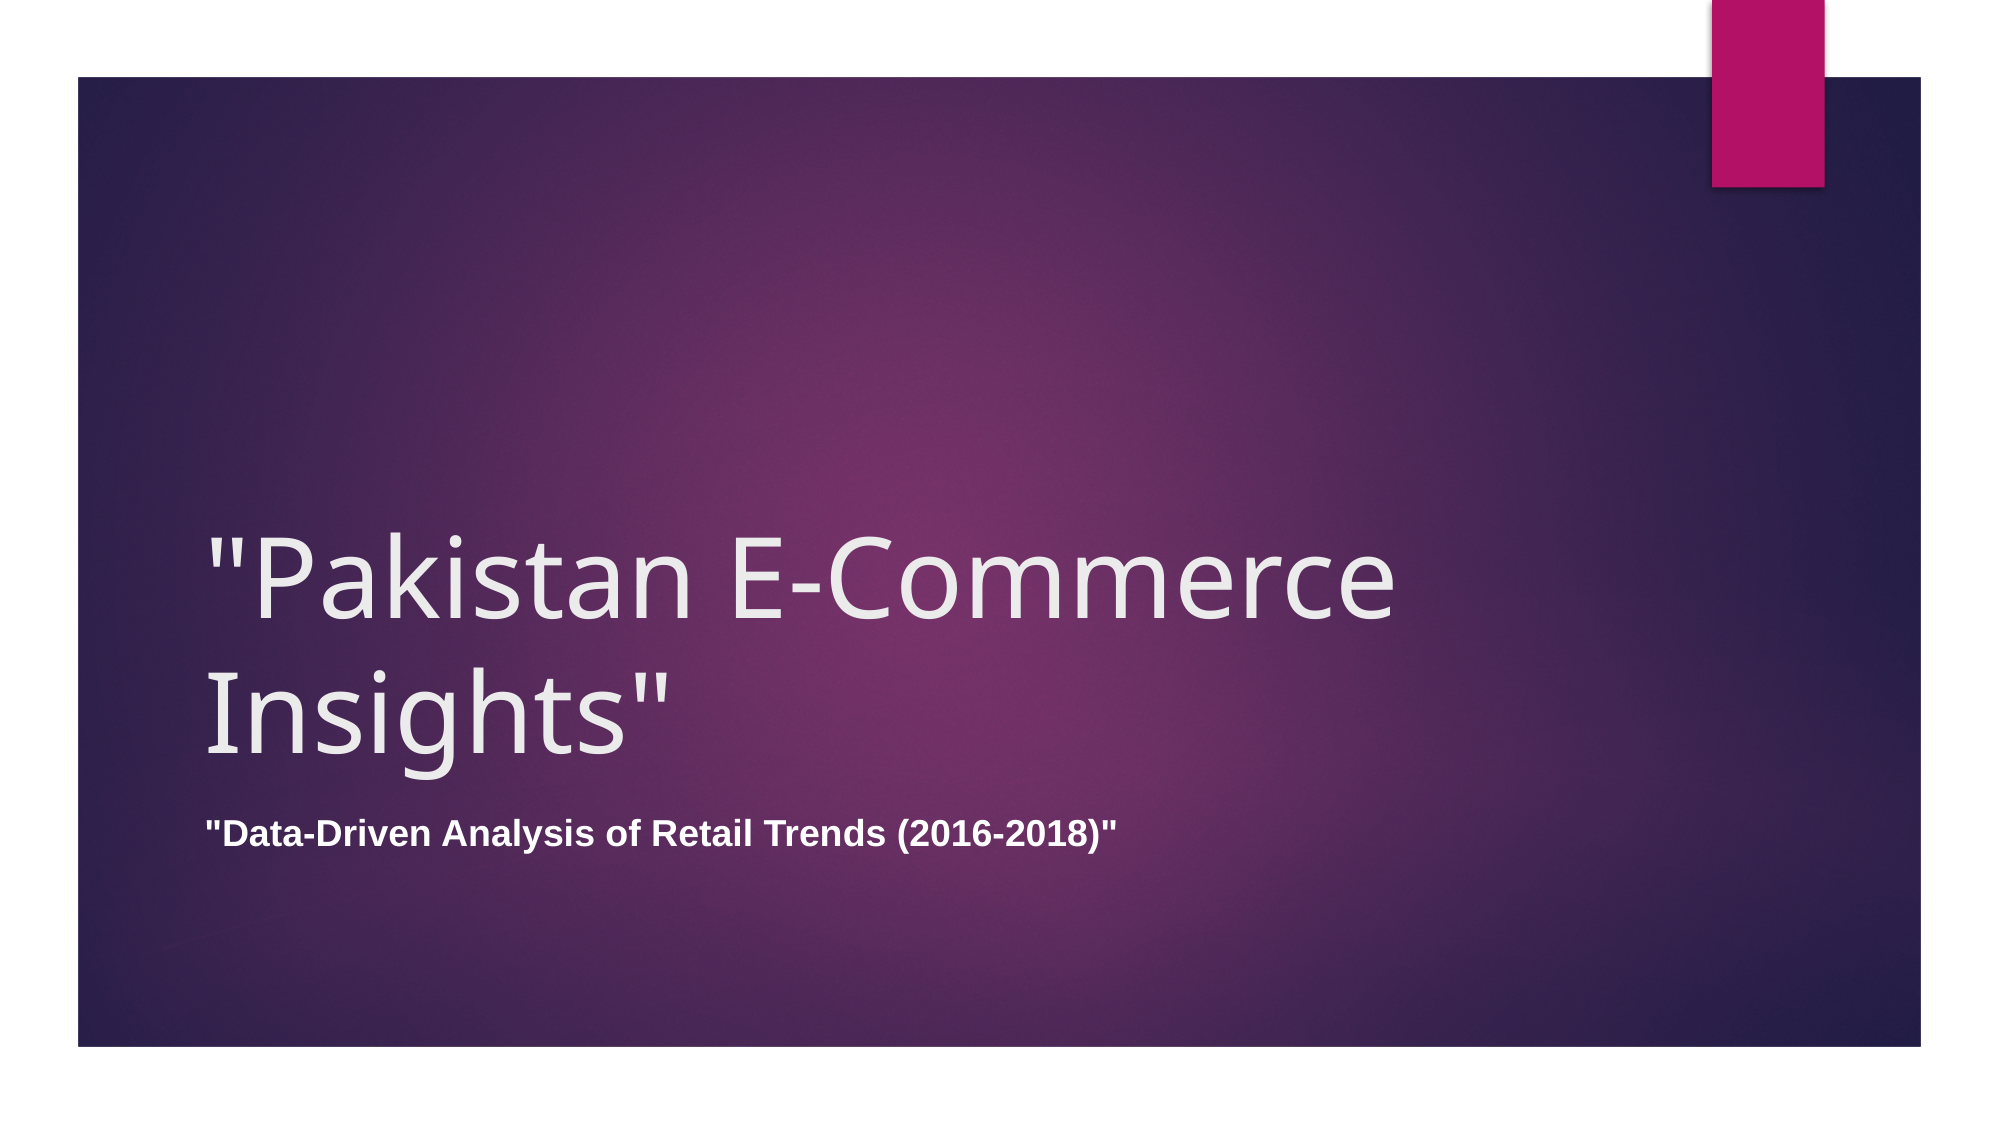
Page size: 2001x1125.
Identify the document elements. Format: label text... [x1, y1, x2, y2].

subtitle "Data-Driven Analysis of Retail Trends (2016-2018)" [189, 520, 1144, 1125]
title "Pakistan E-Commerce Insights" [189, 344, 1638, 784]
